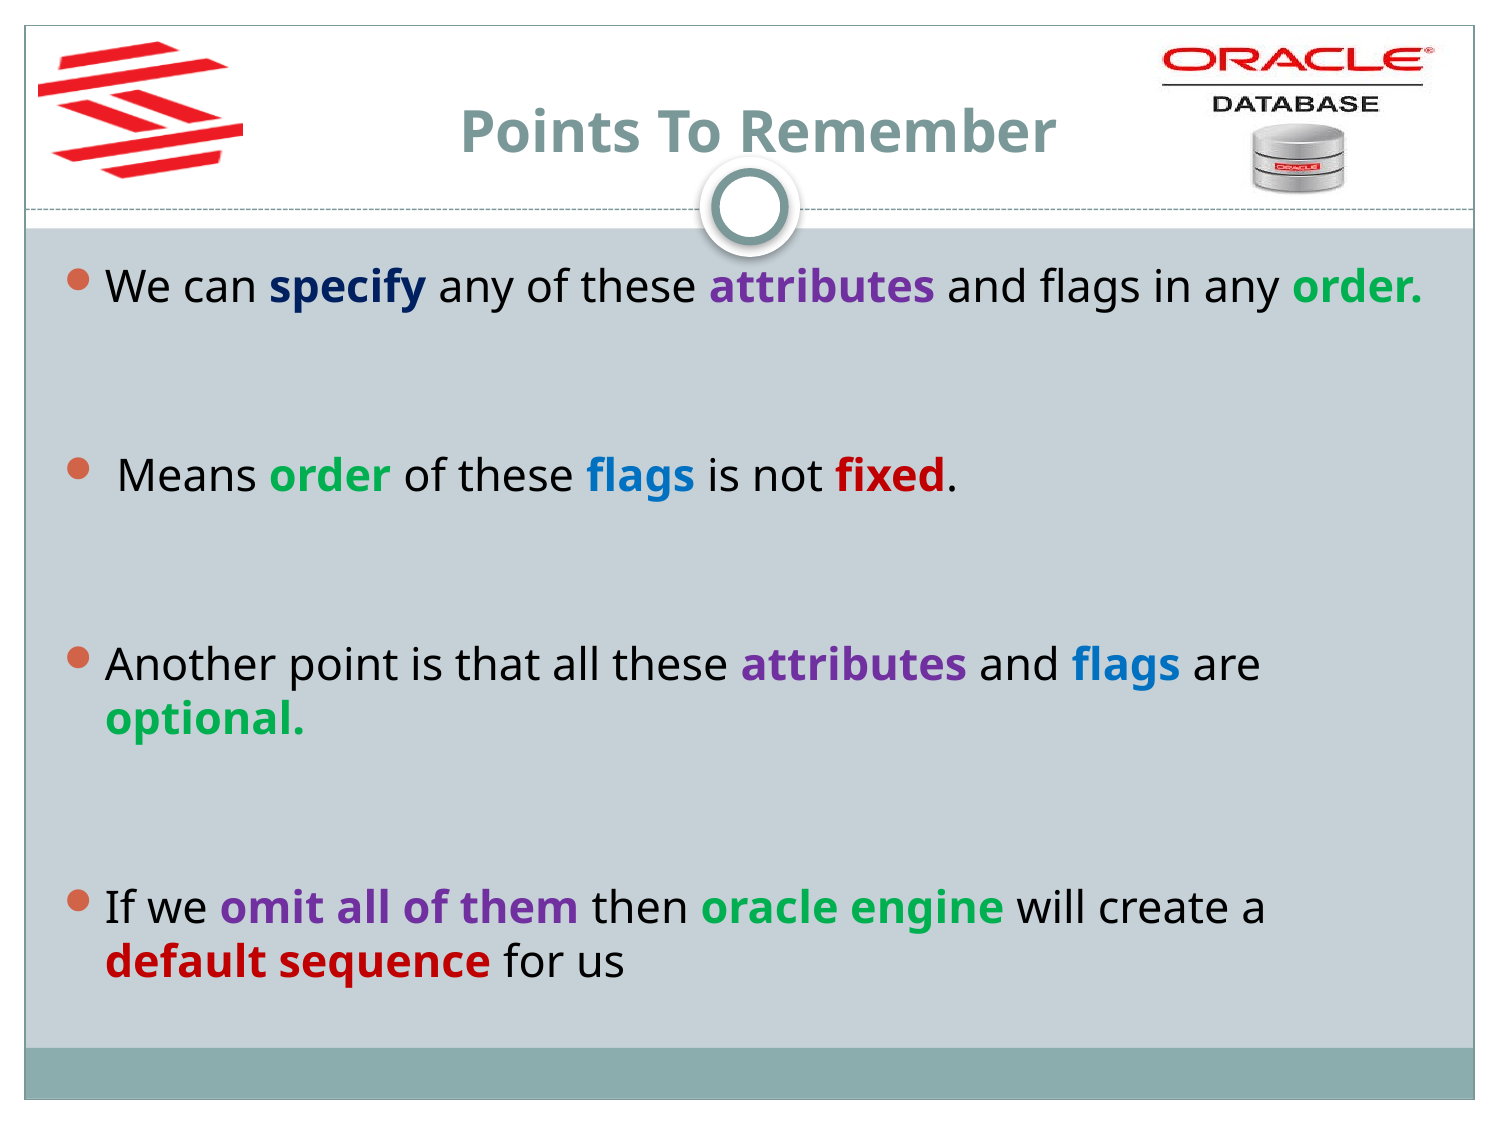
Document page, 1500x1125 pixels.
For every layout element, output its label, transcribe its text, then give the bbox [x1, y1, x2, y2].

picture [37, 40, 243, 185]
title Points To Remember [248, 46, 1141, 172]
picture [1148, 34, 1453, 200]
list We can specify any of these attributes and flags in any order. Means order of these flags is not fixed. Another point is that all these attributes and flags are optional. If we omit all of them then oracle engine will create a default sequence for us [49, 250, 1445, 1047]
